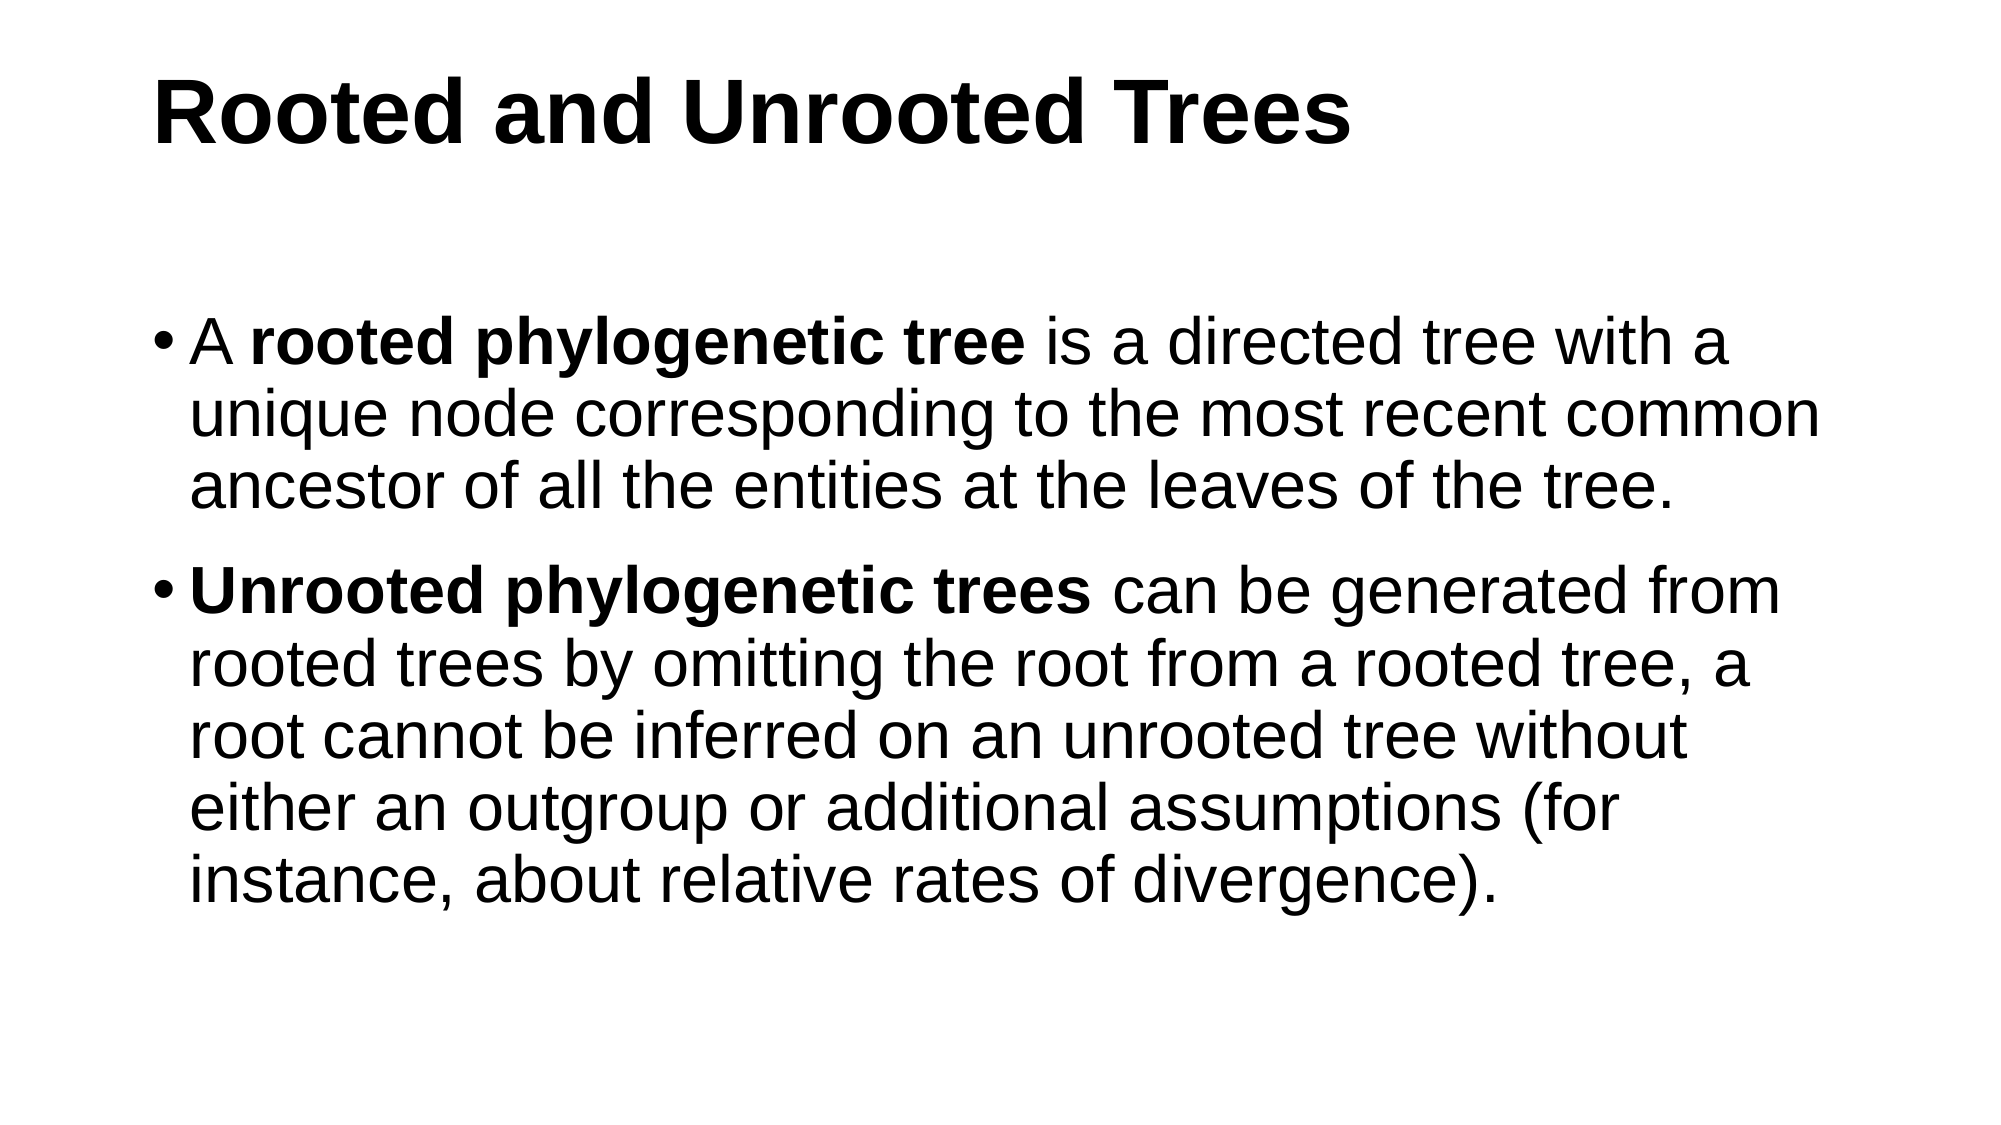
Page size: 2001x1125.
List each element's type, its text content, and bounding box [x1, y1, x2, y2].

title Rooted and Unrooted Trees [137, 59, 1863, 278]
list A rooted phylogenetic tree is a directed tree with a unique node corresponding to the most recent common ancestor of all the entities at the leaves of the tree. Unrooted phylogenetic trees can be generated from rooted trees by omitting the root from a rooted tree, a root cannot be inferred on an unrooted tree without either an outgroup or additional assumptions (for instance, about relative rates of divergence). [137, 299, 1863, 1014]
